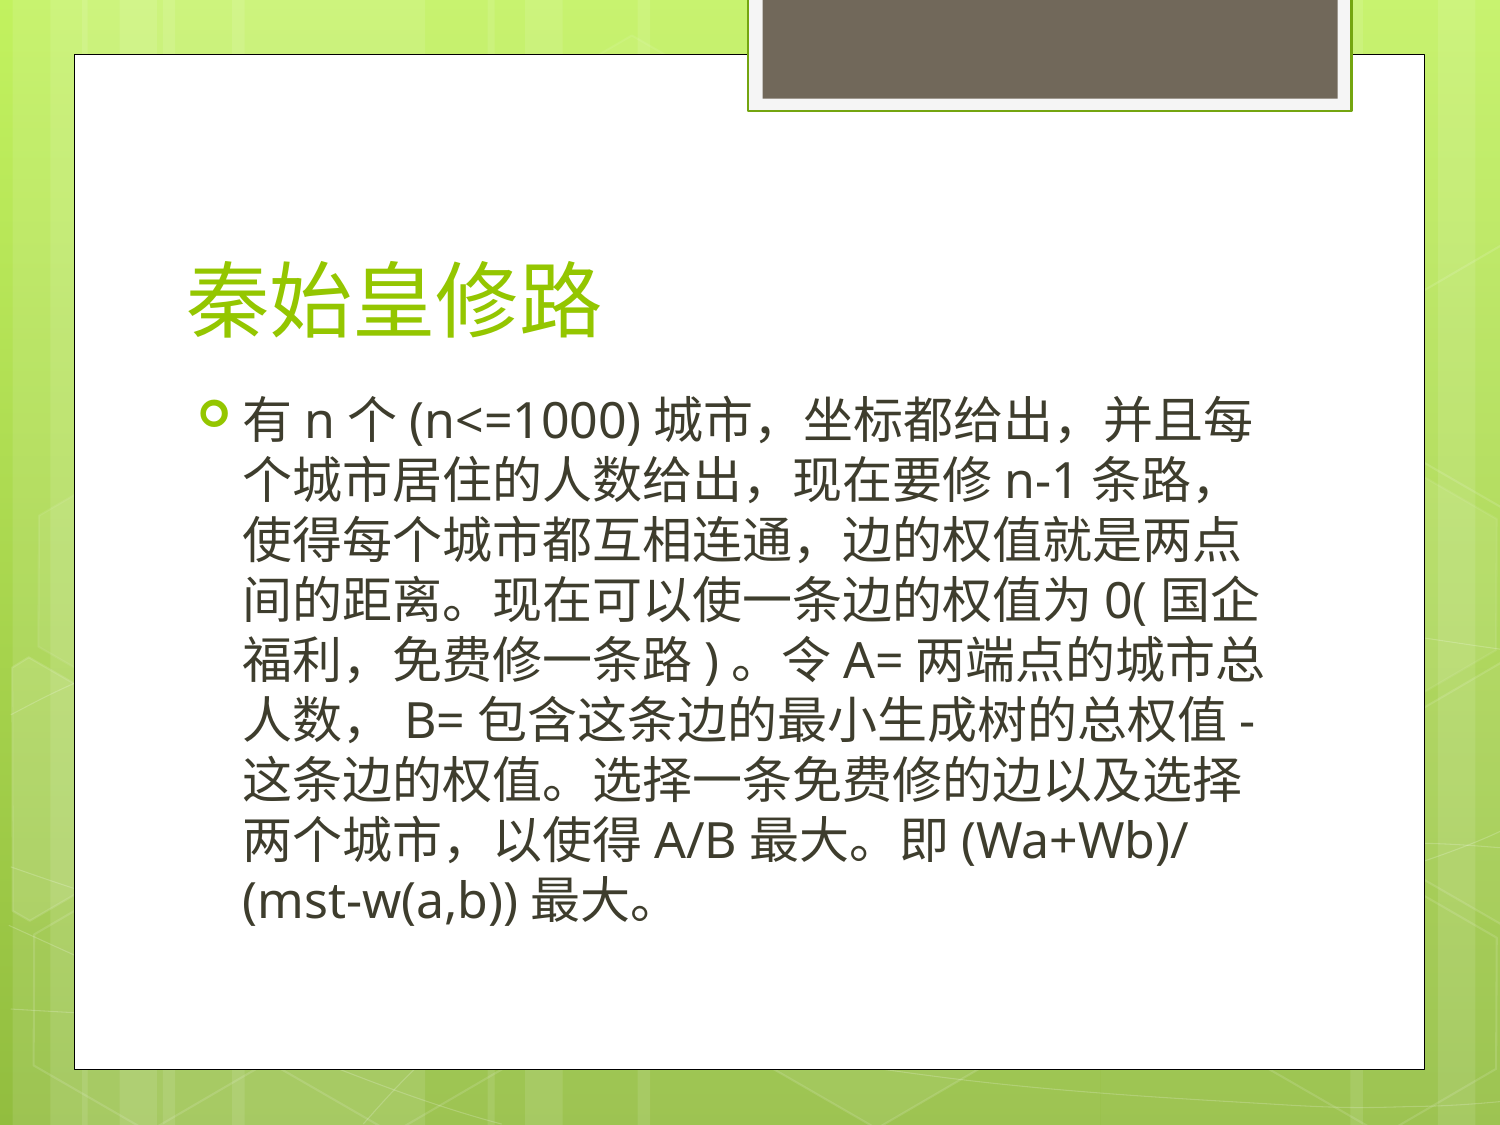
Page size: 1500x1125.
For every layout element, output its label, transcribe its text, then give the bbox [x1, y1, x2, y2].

list 有n个(n<=1000)城市，坐标都给出，并且每个城市居住的人数给出，现在要修n-1条路，使得每个城市都互相连通，边的权值就是两点间的距离。现在可以使一条边的权值为0(国企福利，免费修一条路)。令A=两端点的城市总人数，B=包含这条边的最小生成树的总权值-这条边的权值。选择一条免费修的边以及选择两个城市，以使得A/B最大。即(Wa+Wb)/(mst-w(a,b))最大。 [171, 381, 1283, 957]
title 秦始皇修路 [171, 168, 1324, 357]
